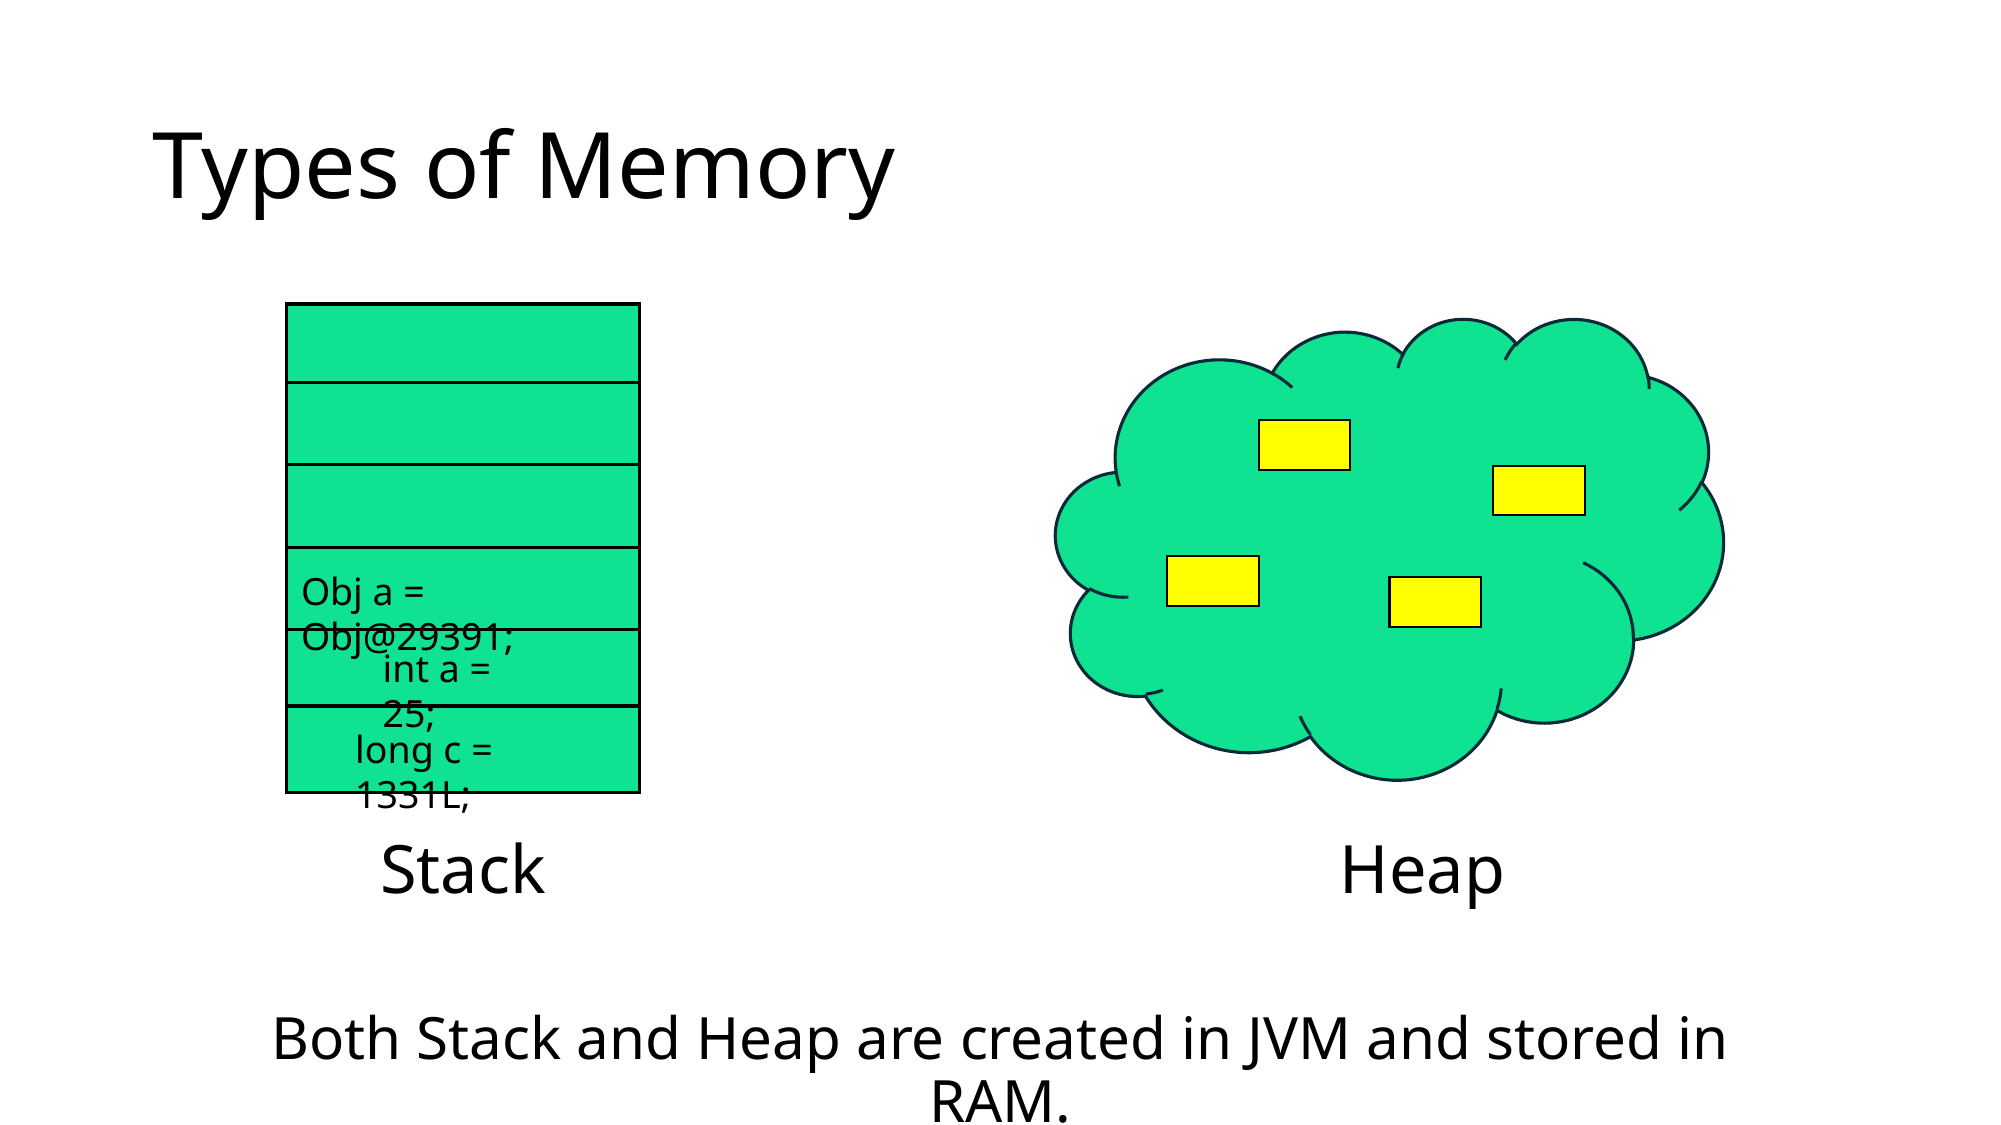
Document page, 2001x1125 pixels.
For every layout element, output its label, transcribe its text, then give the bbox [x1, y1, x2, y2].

text_box [1388, 576, 1482, 628]
text_box [1258, 419, 1351, 471]
text_box [1492, 465, 1586, 516]
text_box Heap [1121, 819, 1724, 914]
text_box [285, 303, 641, 793]
text_box Stack [162, 819, 764, 914]
text_box [1166, 555, 1260, 607]
text_box long c = 1331L; [340, 793, 630, 824]
list Both Stack and Heap are created in JVM and stored in RAM. [245, 1001, 1755, 1098]
title Types of Memory [137, 59, 1863, 278]
text_box [1053, 317, 1726, 782]
